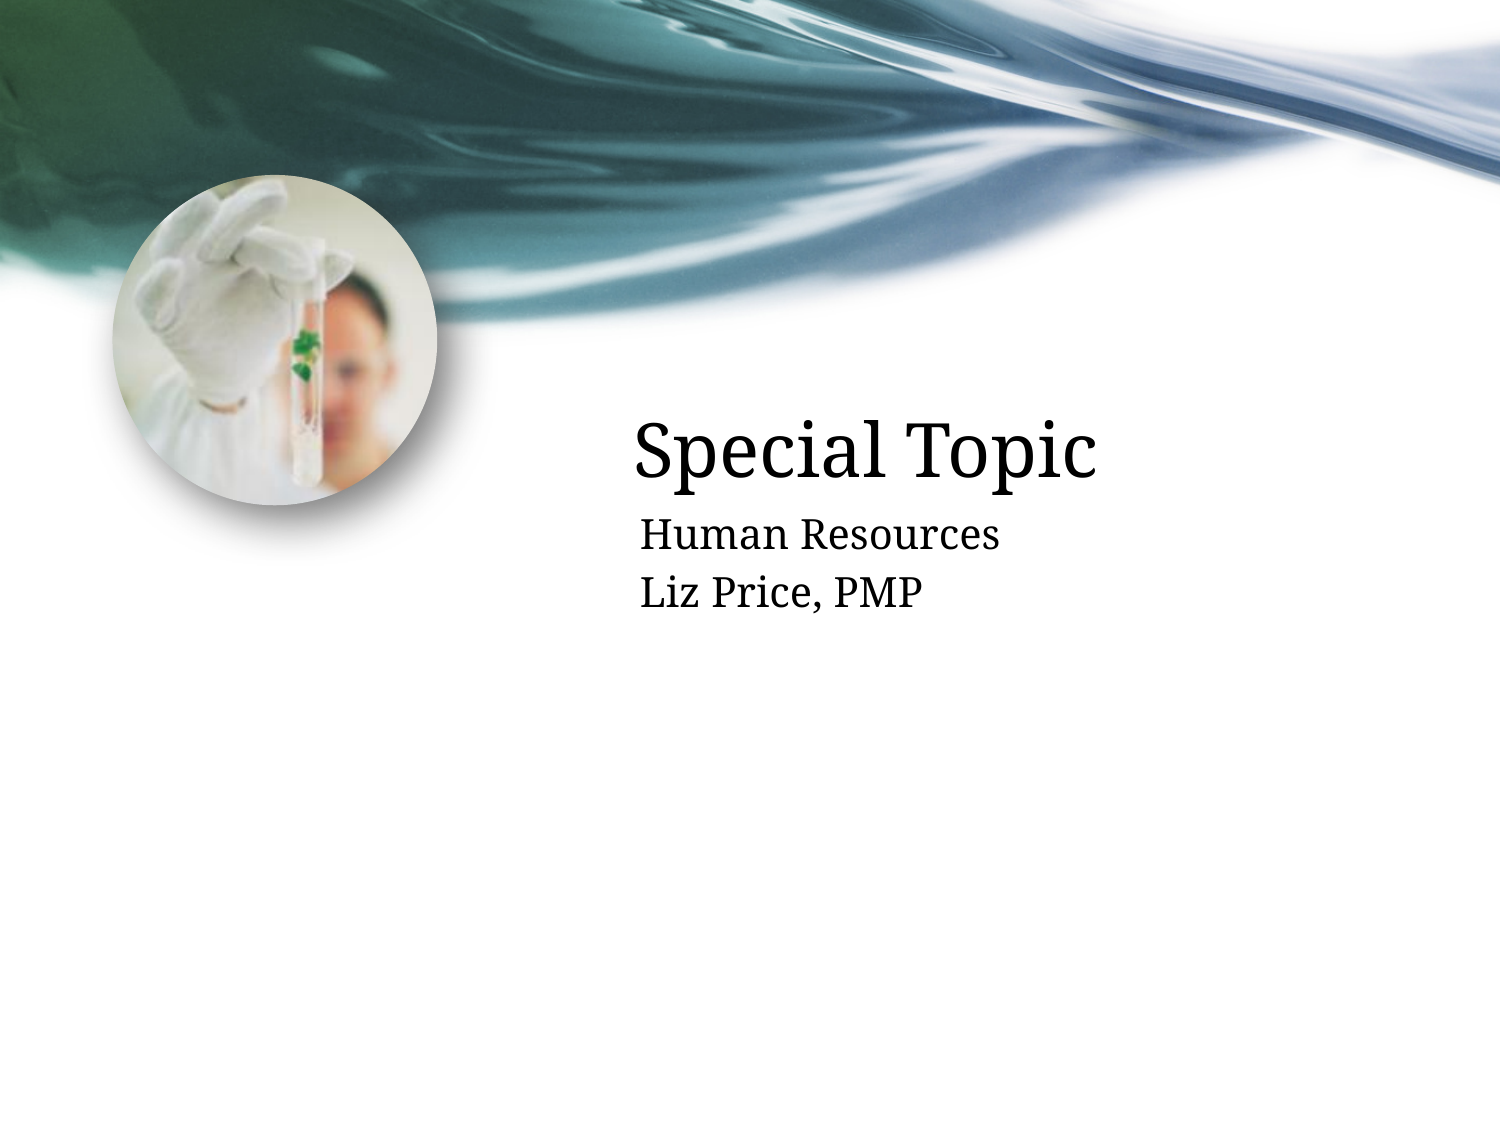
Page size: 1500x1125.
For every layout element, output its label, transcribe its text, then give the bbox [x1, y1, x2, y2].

list Human Resources Liz Price, PMP [624, 500, 1463, 747]
picture [0, 0, 1500, 905]
title Special Topic [618, 312, 1456, 500]
